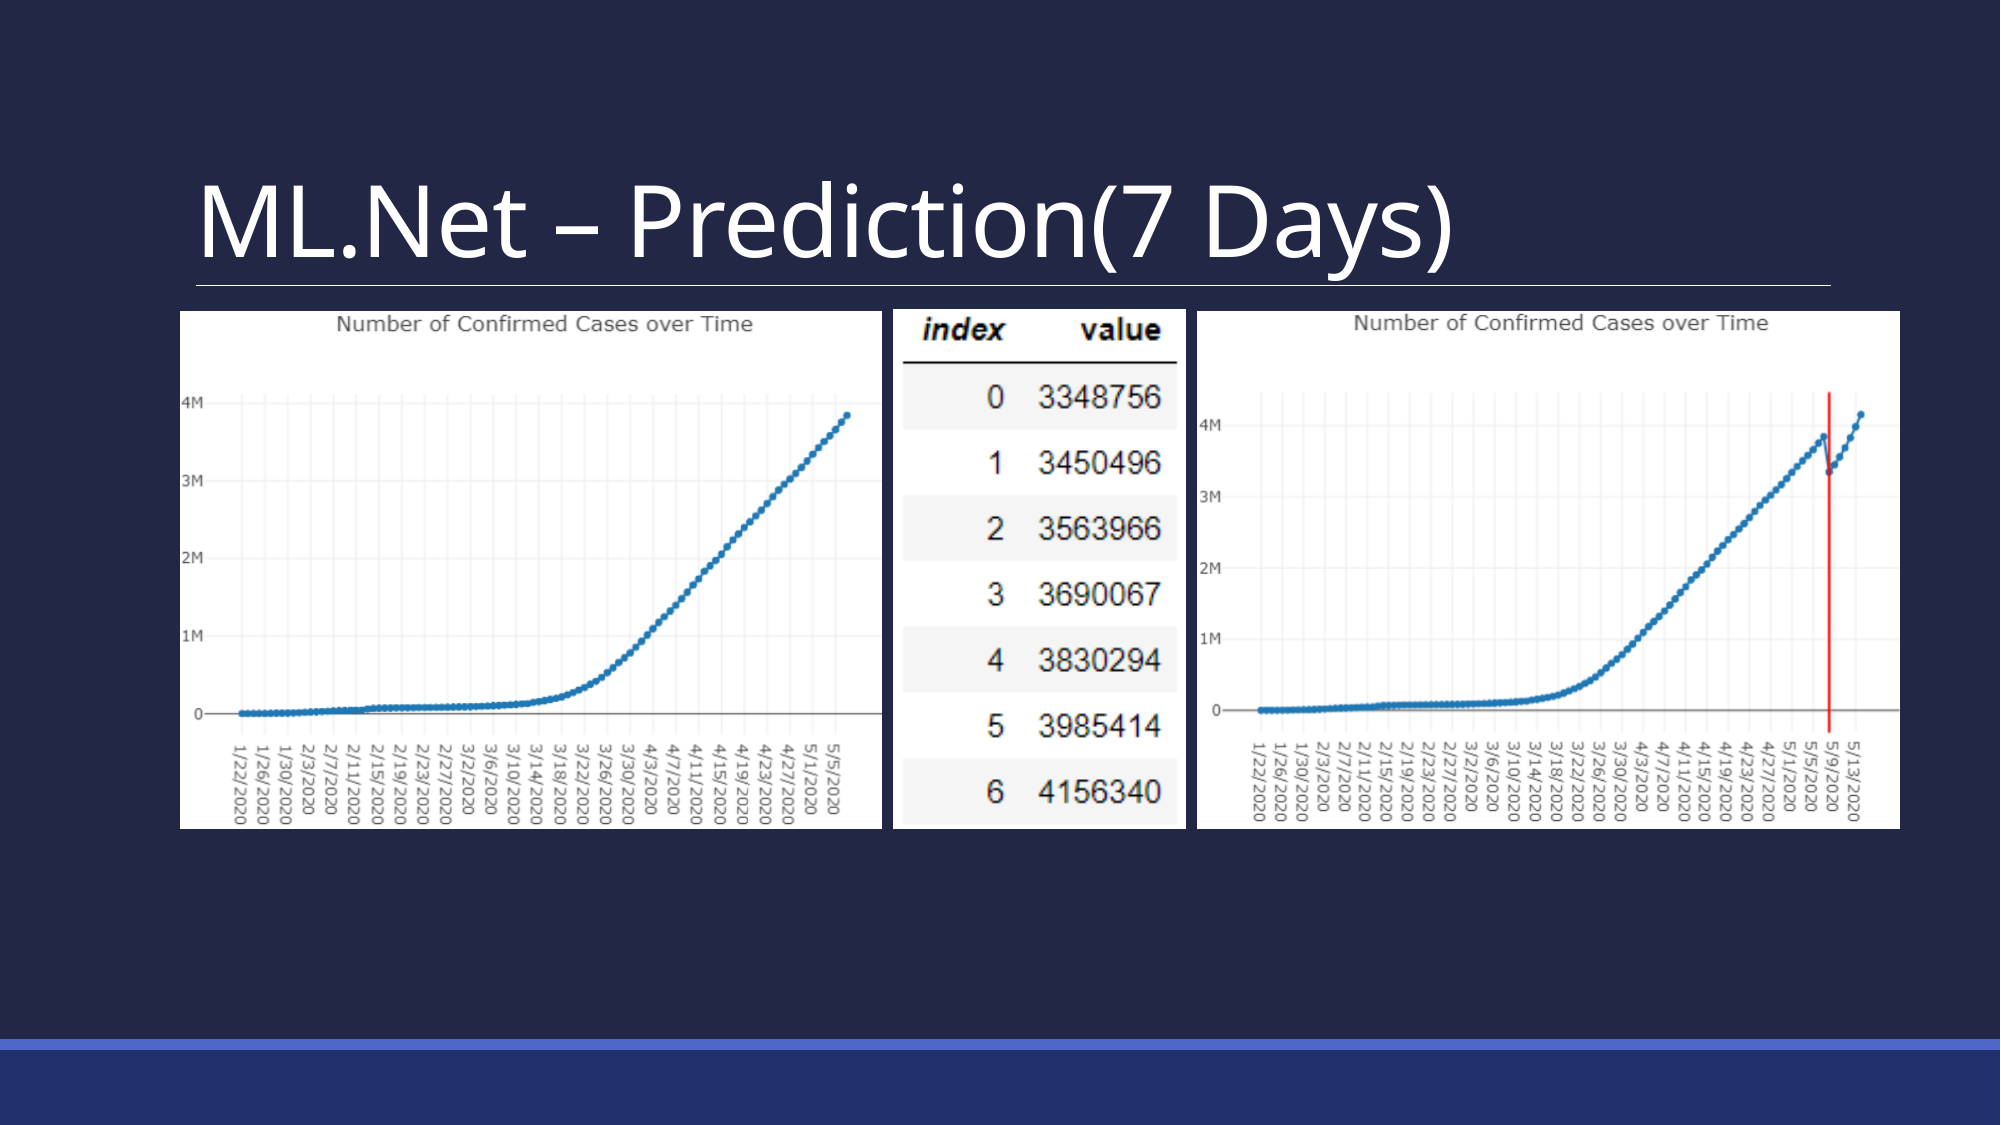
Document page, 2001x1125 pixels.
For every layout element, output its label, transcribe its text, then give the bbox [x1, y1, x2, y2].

picture [1196, 310, 1901, 829]
title ML.Net – Prediction(7 Days) [180, 47, 1830, 285]
picture [179, 310, 882, 829]
picture [892, 309, 1186, 830]
